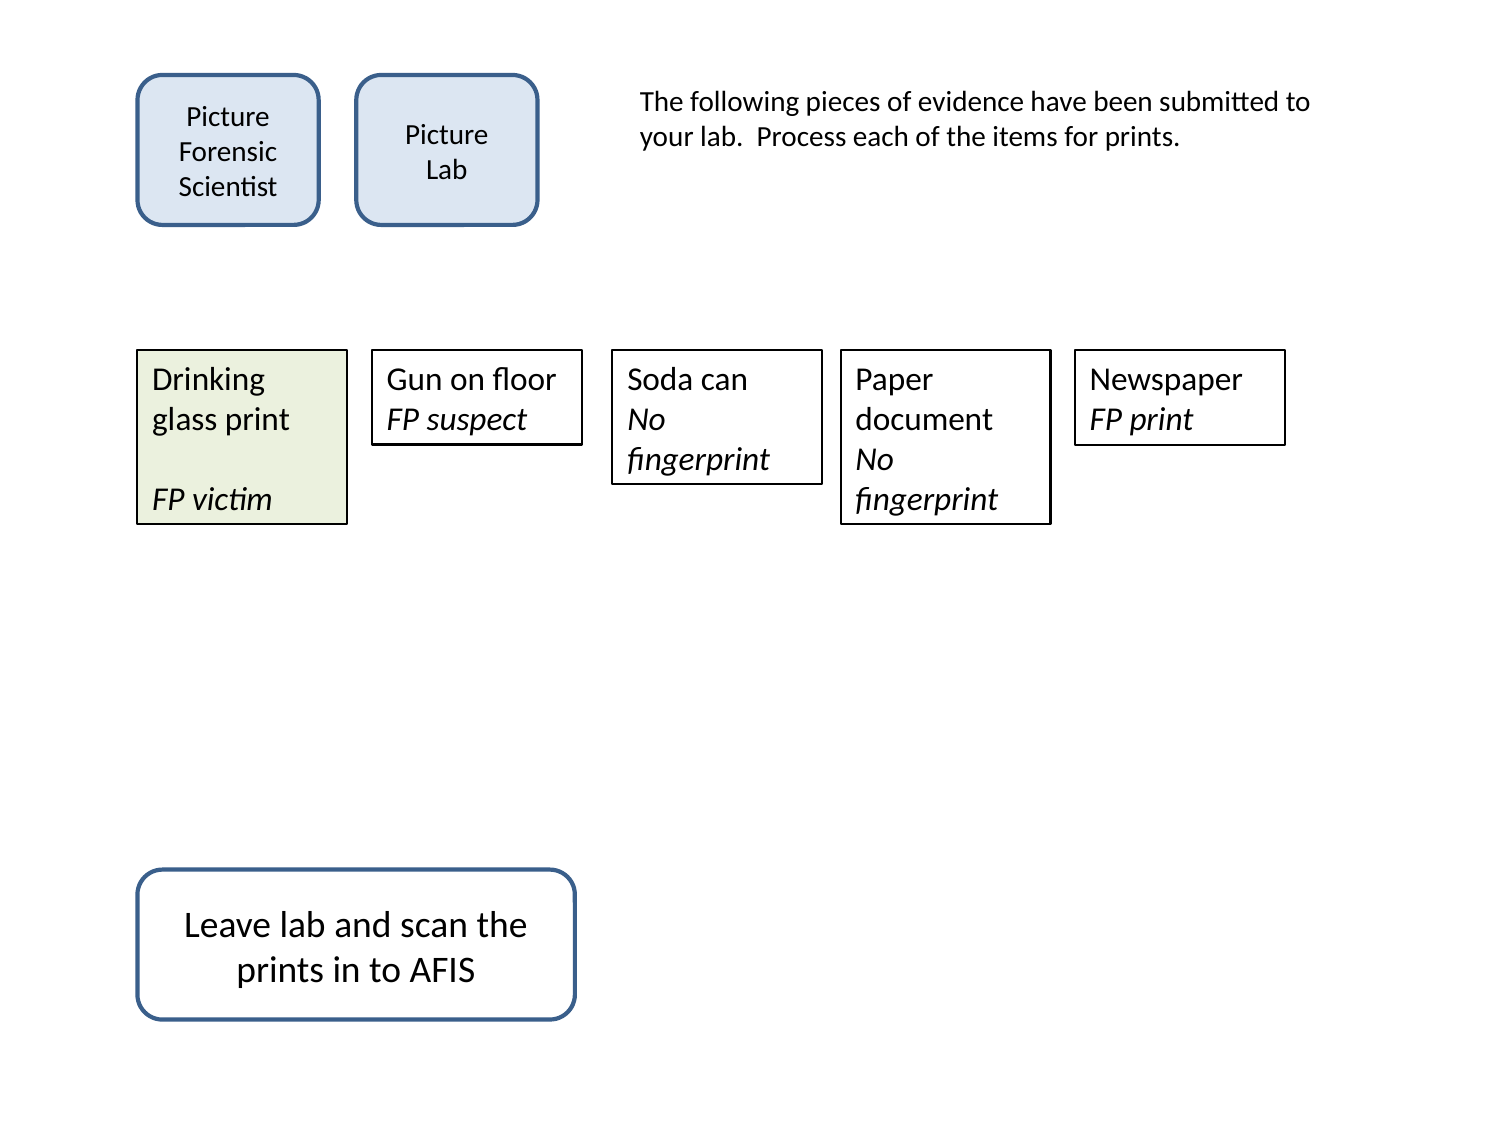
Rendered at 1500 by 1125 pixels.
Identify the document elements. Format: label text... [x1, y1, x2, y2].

text_box The following pieces of evidence have been submitted to your lab. Process each of the items for prints. [624, 74, 1350, 160]
text_box Drinking glass print FP victim [137, 349, 348, 525]
text_box Leave lab and scan the prints in to AFIS [135, 867, 577, 1022]
text_box Picture Lab [354, 72, 540, 228]
text_box Picture Forensic Scientist [135, 72, 321, 228]
text_box Newspaper FP print [1074, 350, 1285, 445]
text_box Paper document No fingerprint [840, 349, 1051, 525]
text_box Soda can No fingerprint [612, 349, 823, 485]
text_box Gun on floor FP suspect [371, 349, 582, 445]
